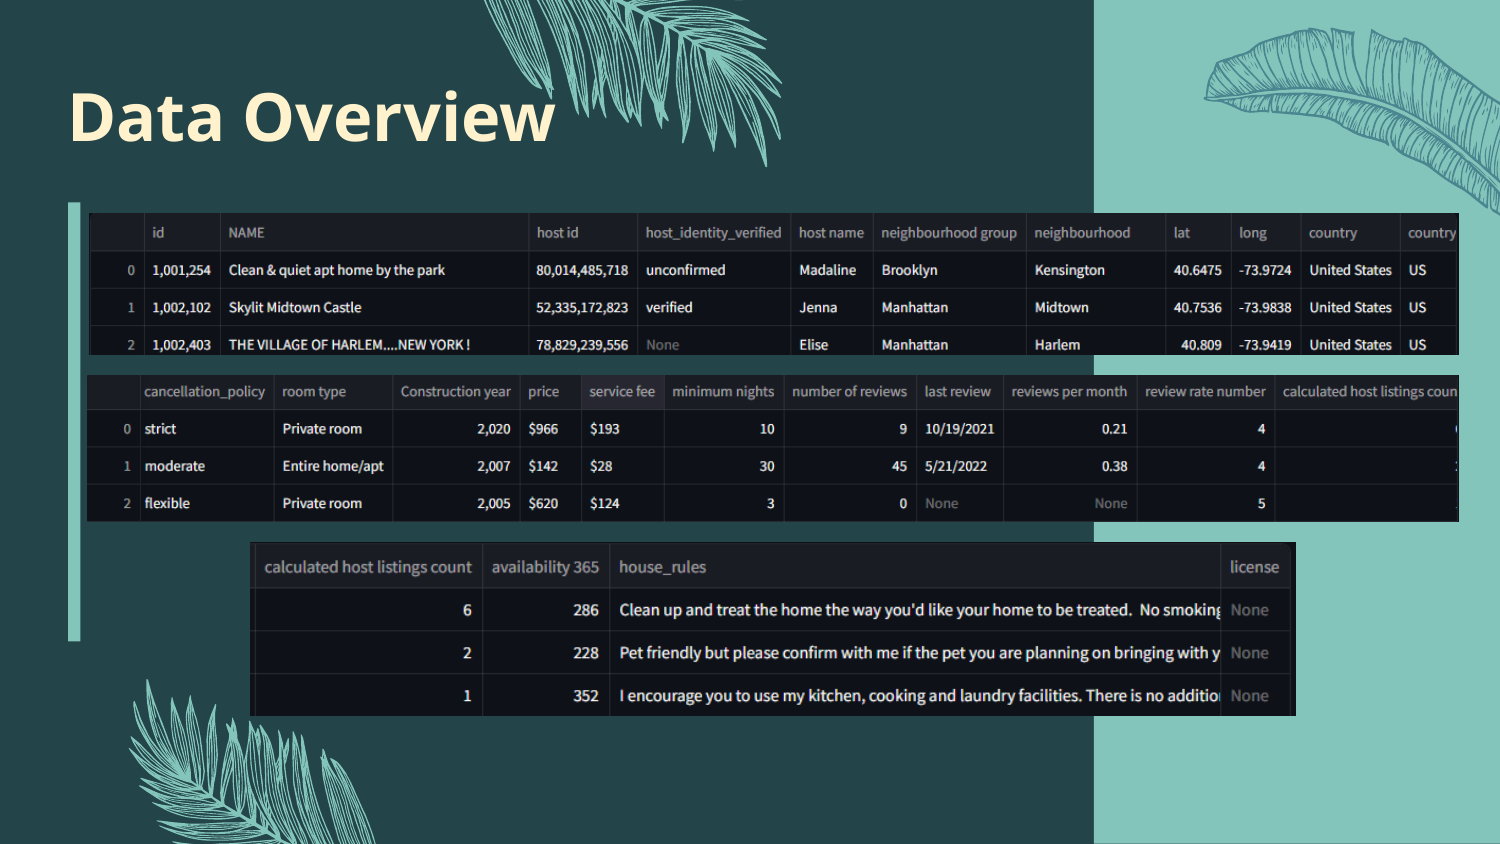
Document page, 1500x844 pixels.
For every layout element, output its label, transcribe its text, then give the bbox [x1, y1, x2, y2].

picture [89, 213, 1459, 355]
picture [250, 541, 1297, 716]
title Data Overview [52, 75, 580, 170]
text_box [416, 0, 826, 131]
picture [87, 374, 1459, 522]
